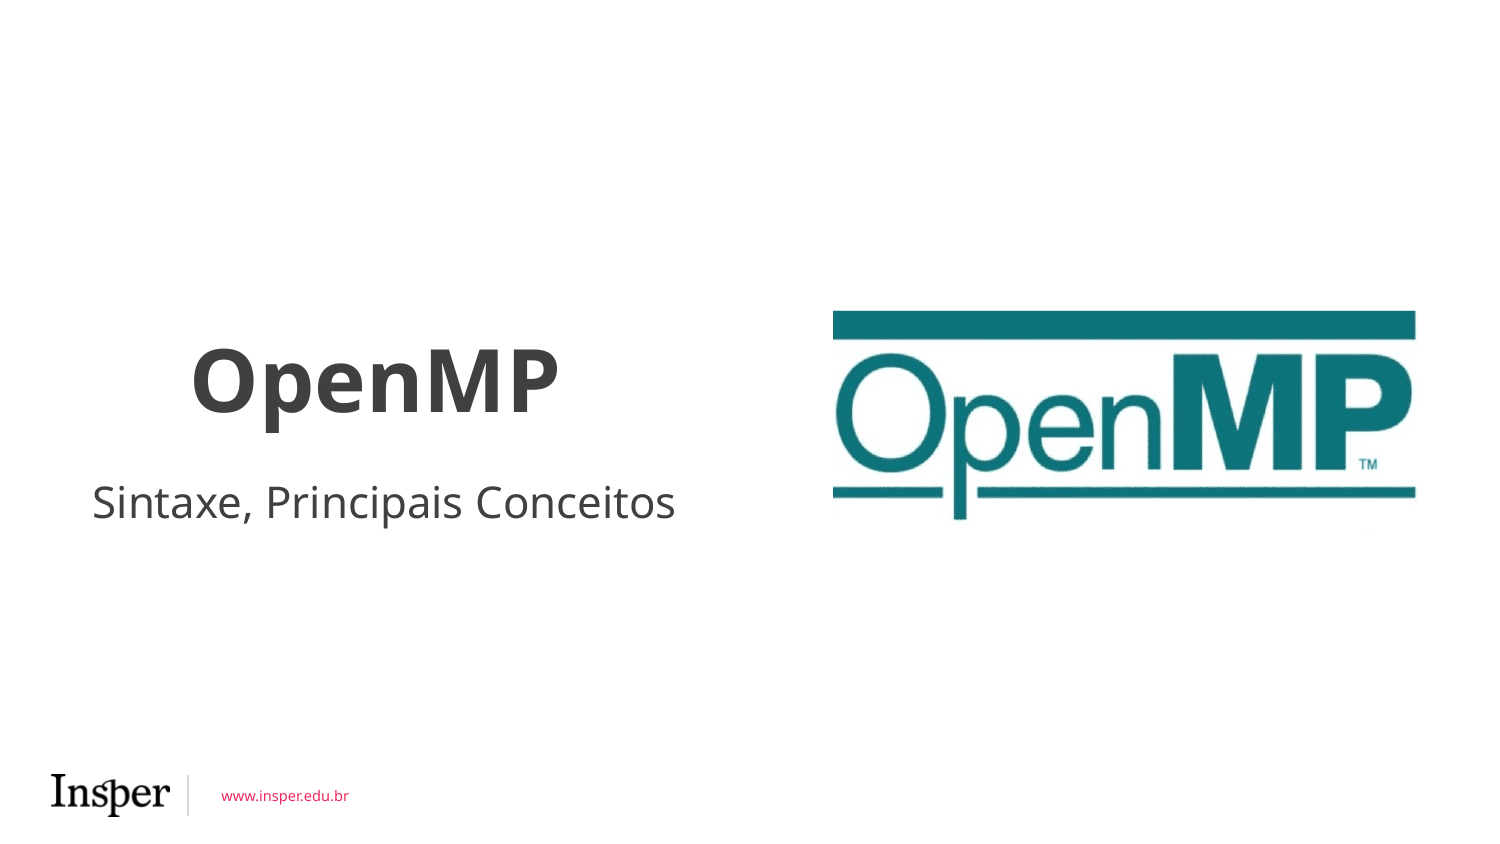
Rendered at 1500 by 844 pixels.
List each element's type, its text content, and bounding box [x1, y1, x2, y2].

picture [809, 232, 1440, 611]
subtitle Sintaxe, Principais Conceitos [43, 459, 708, 663]
picture [51, 774, 170, 817]
title OpenMP [43, 202, 708, 446]
